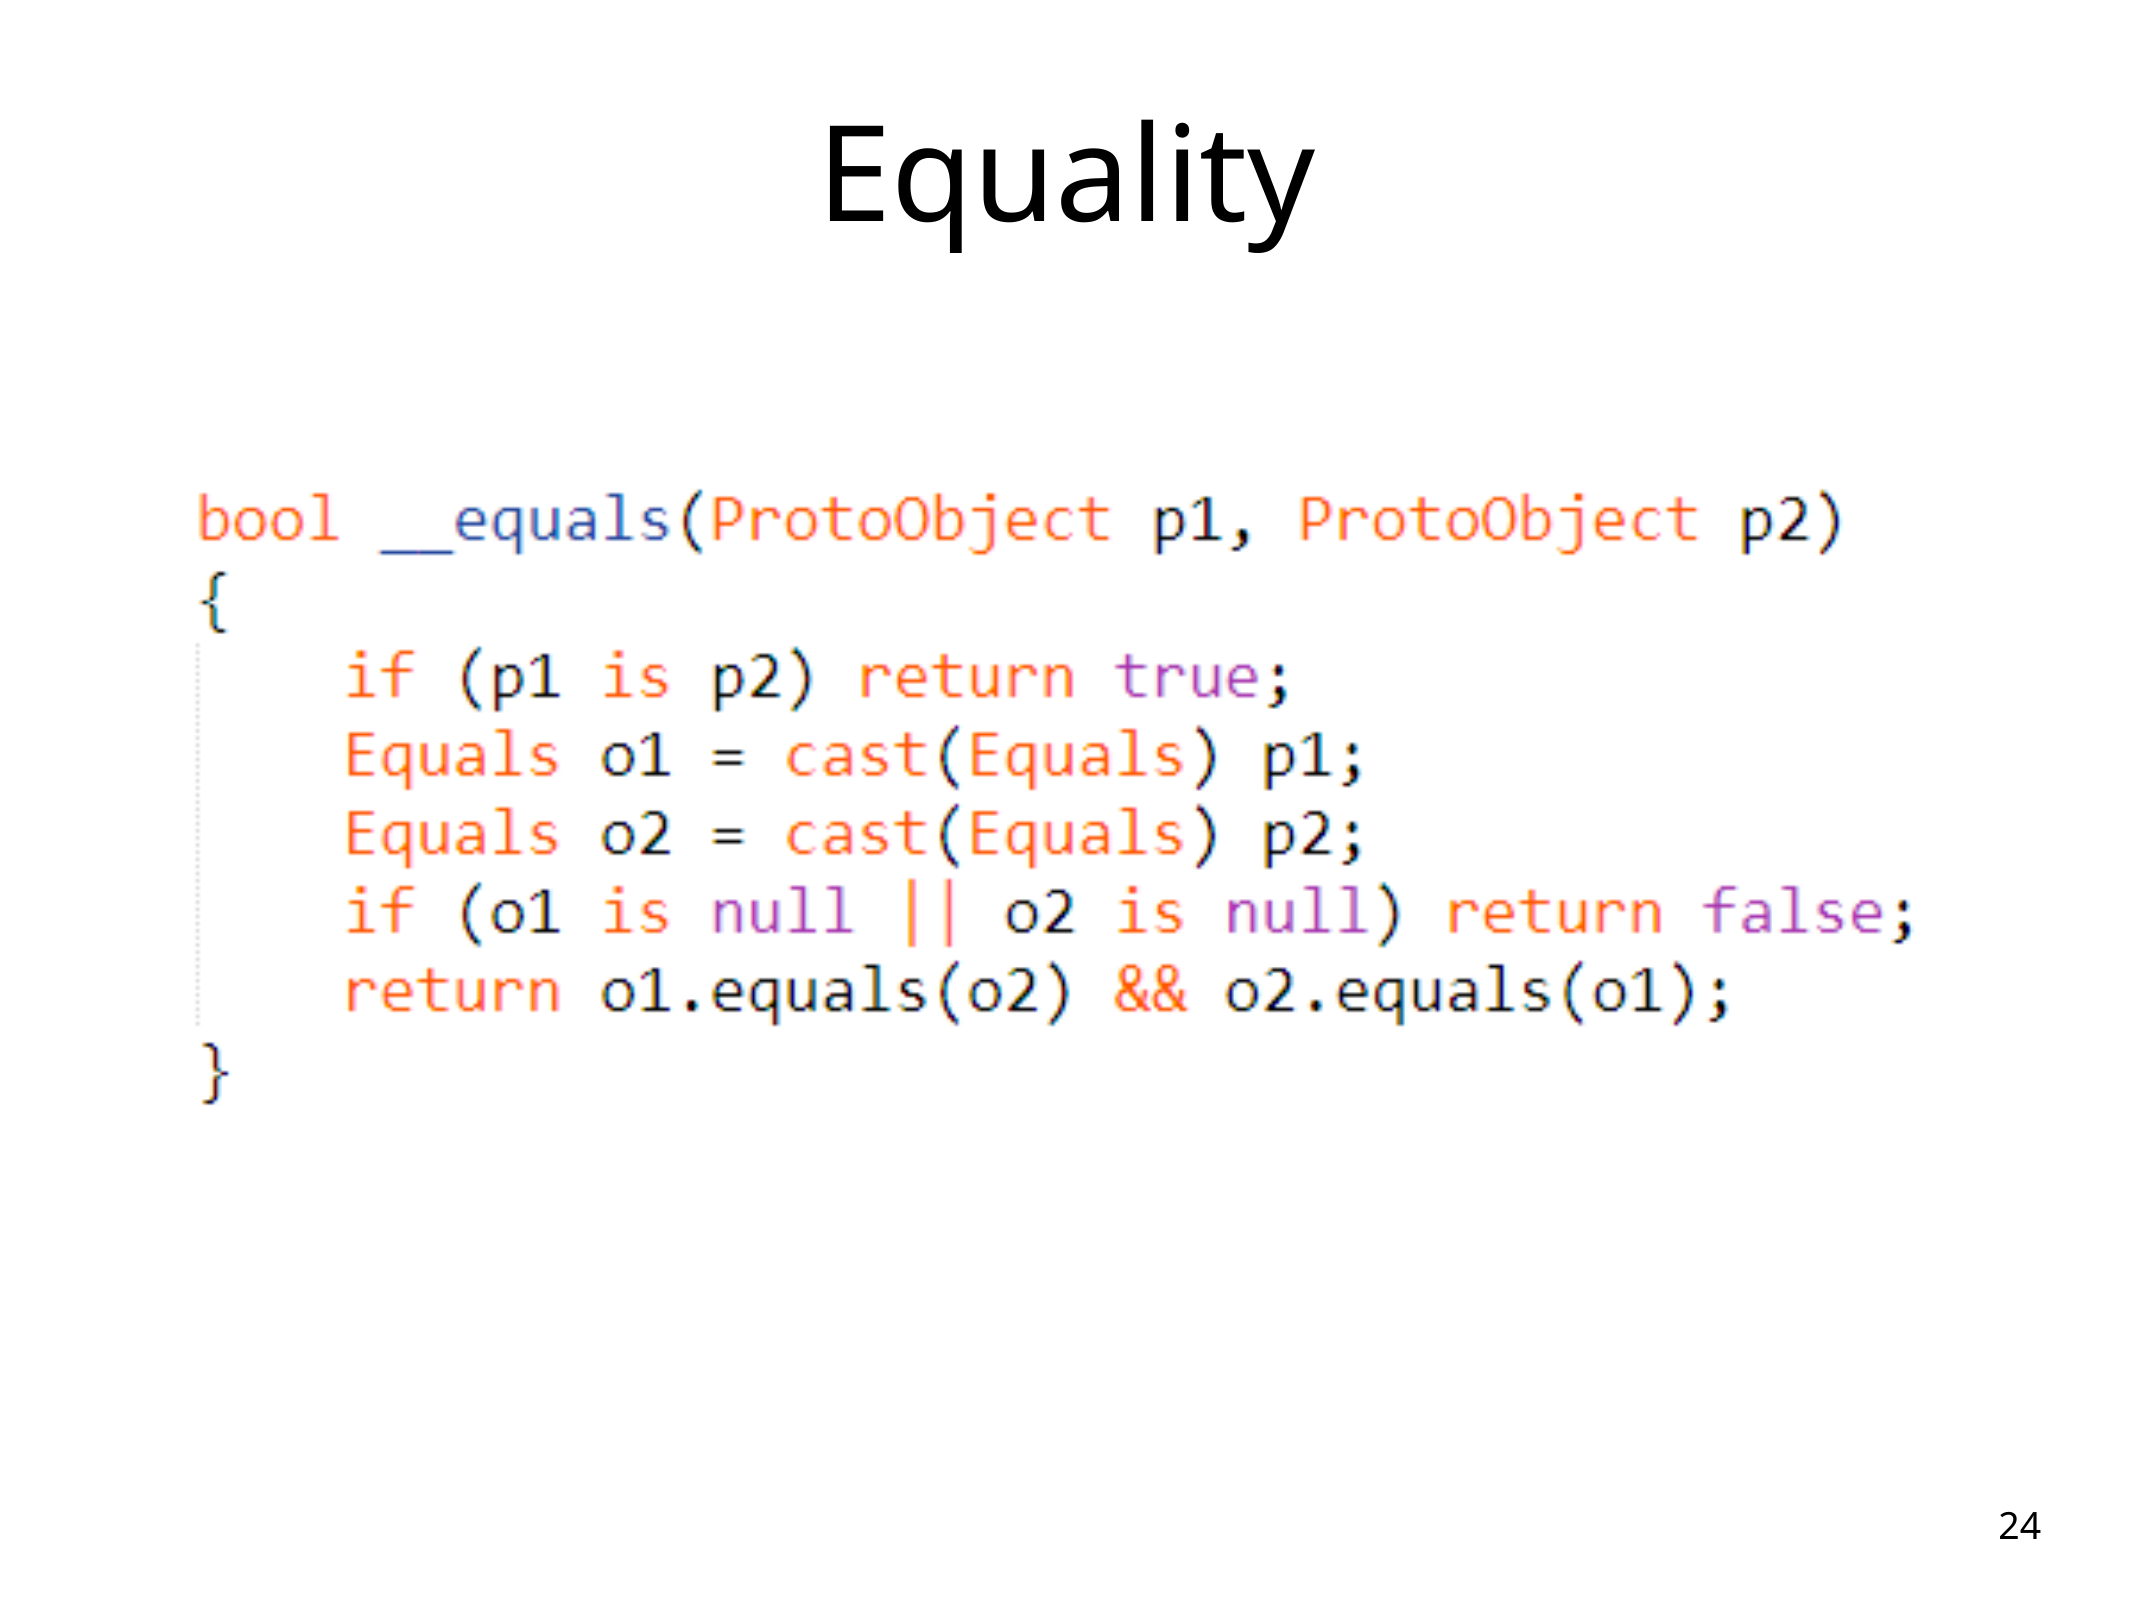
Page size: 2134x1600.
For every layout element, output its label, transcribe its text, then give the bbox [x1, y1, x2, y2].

title Equality [79, 72, 2055, 263]
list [190, 477, 1943, 1123]
slide_number 24 [1985, 1493, 2055, 1557]
